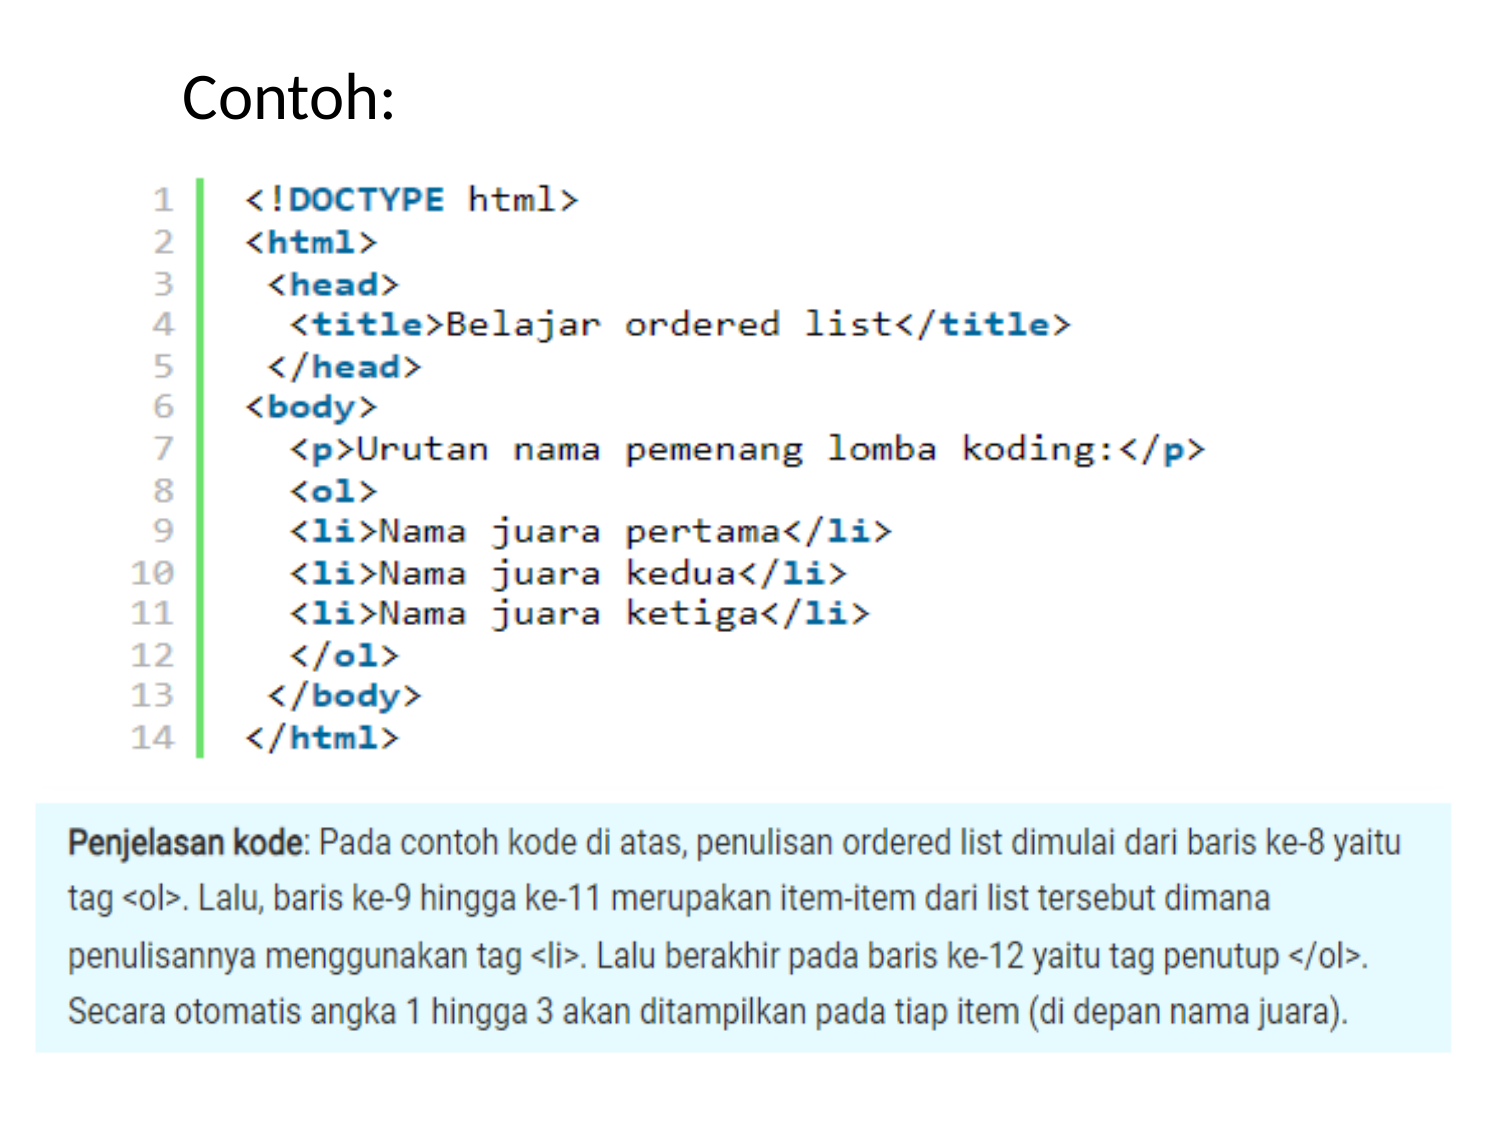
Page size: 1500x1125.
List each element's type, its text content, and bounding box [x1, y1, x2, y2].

title Contoh: [167, 54, 1381, 132]
picture [26, 160, 1474, 1071]
